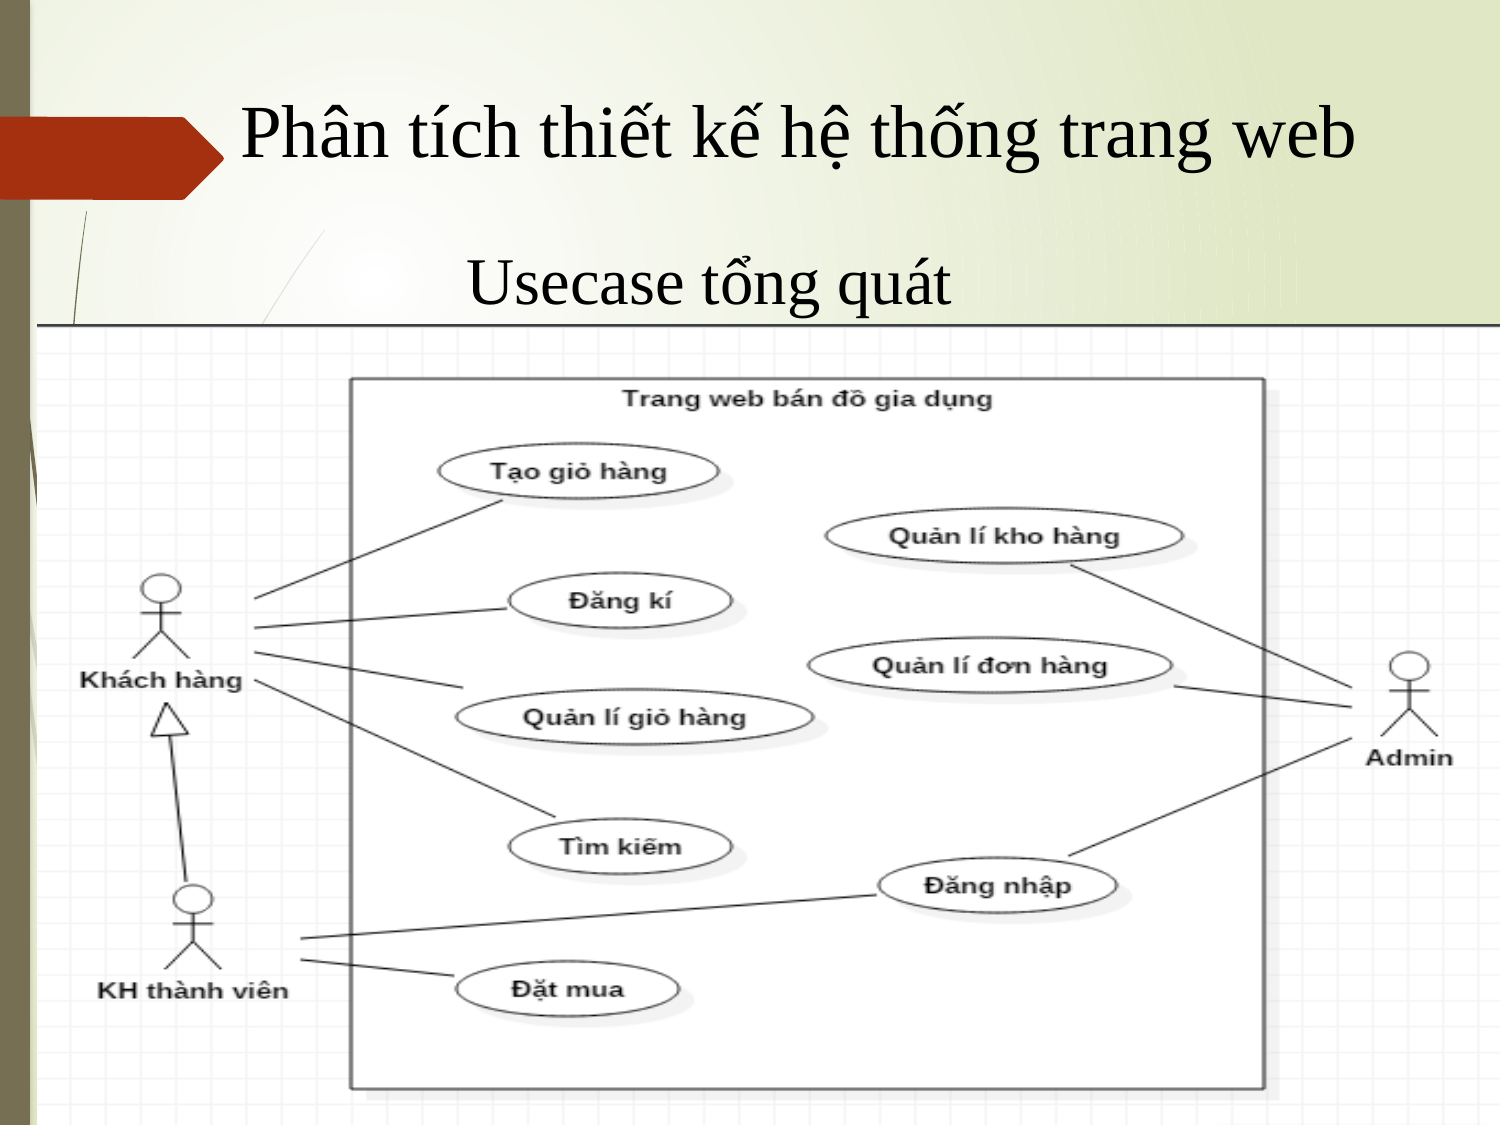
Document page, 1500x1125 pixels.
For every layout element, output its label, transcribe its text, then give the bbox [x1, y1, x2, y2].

text_box Usecase tổng quát [412, 230, 1125, 324]
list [37, 324, 1500, 1125]
title Phân tích thiết kế hệ thống trang web [225, 75, 1500, 220]
